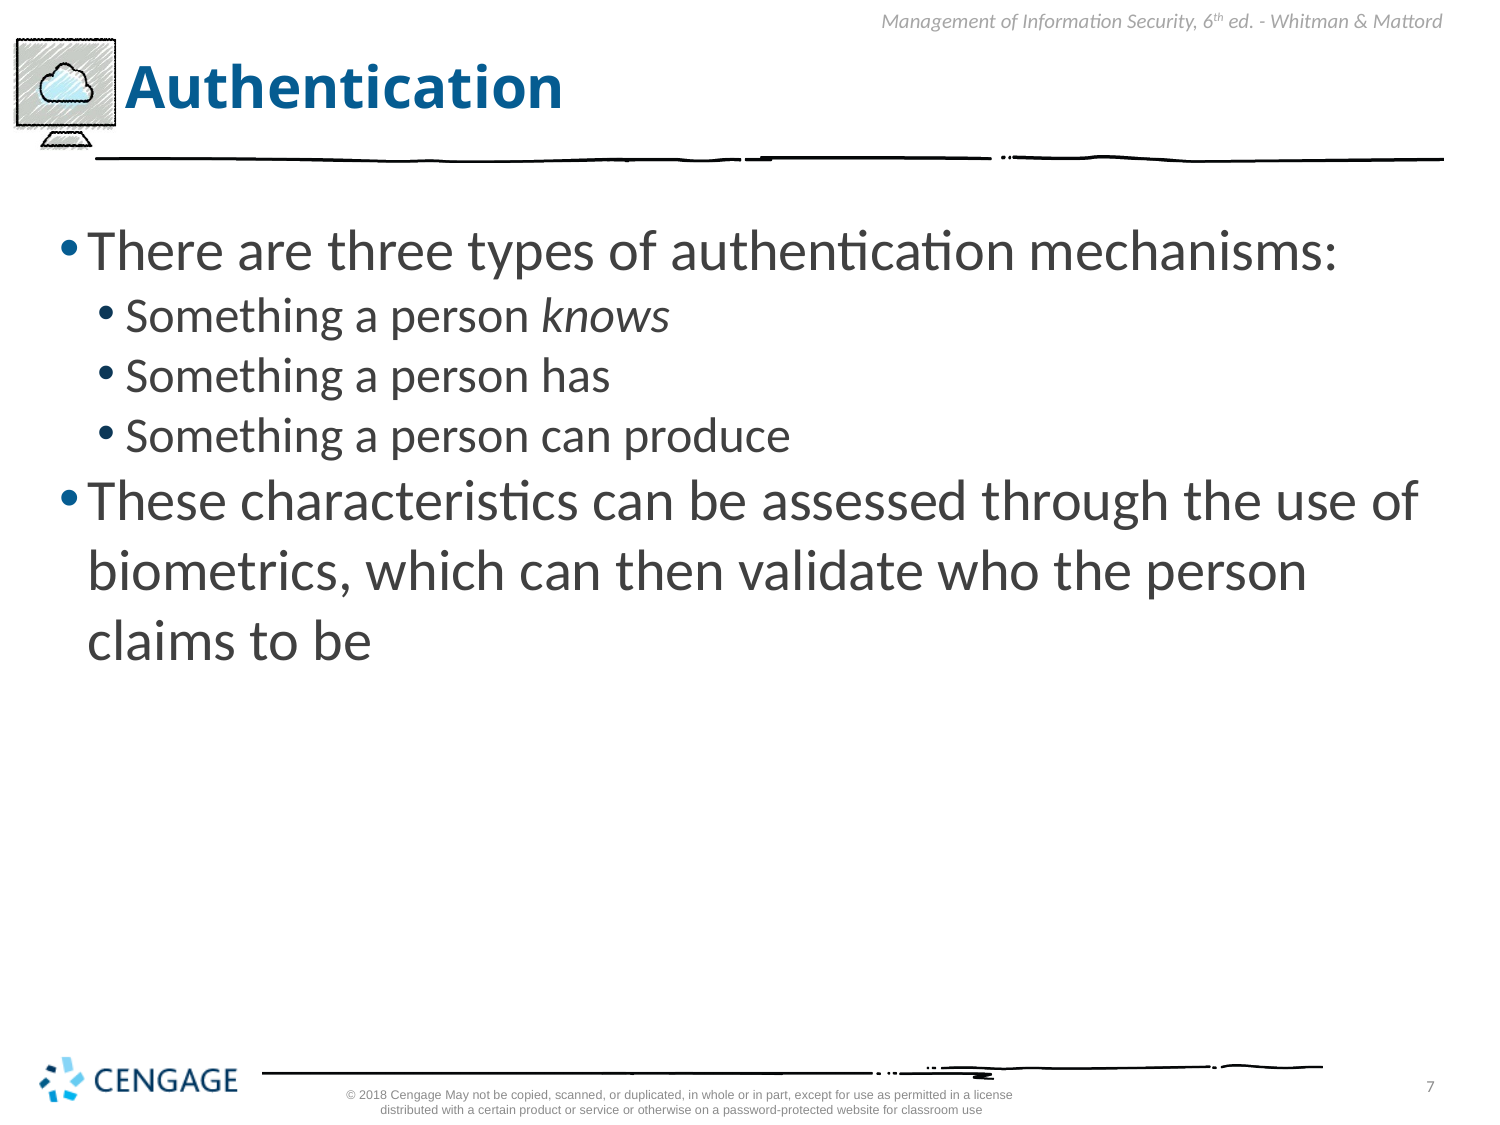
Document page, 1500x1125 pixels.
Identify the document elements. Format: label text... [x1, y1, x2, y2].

list There are three types of authentication mechanisms: Something a person knows Something a person has Something a person can produce These characteristics can be assessed through the use of biometrics, which can then validate who the person claims to be [59, 212, 1441, 677]
picture [19, 1043, 250, 1115]
picture [13, 36, 117, 151]
title Authentication [125, 60, 1442, 121]
picture [262, 1064, 1323, 1080]
picture [95, 155, 1444, 163]
